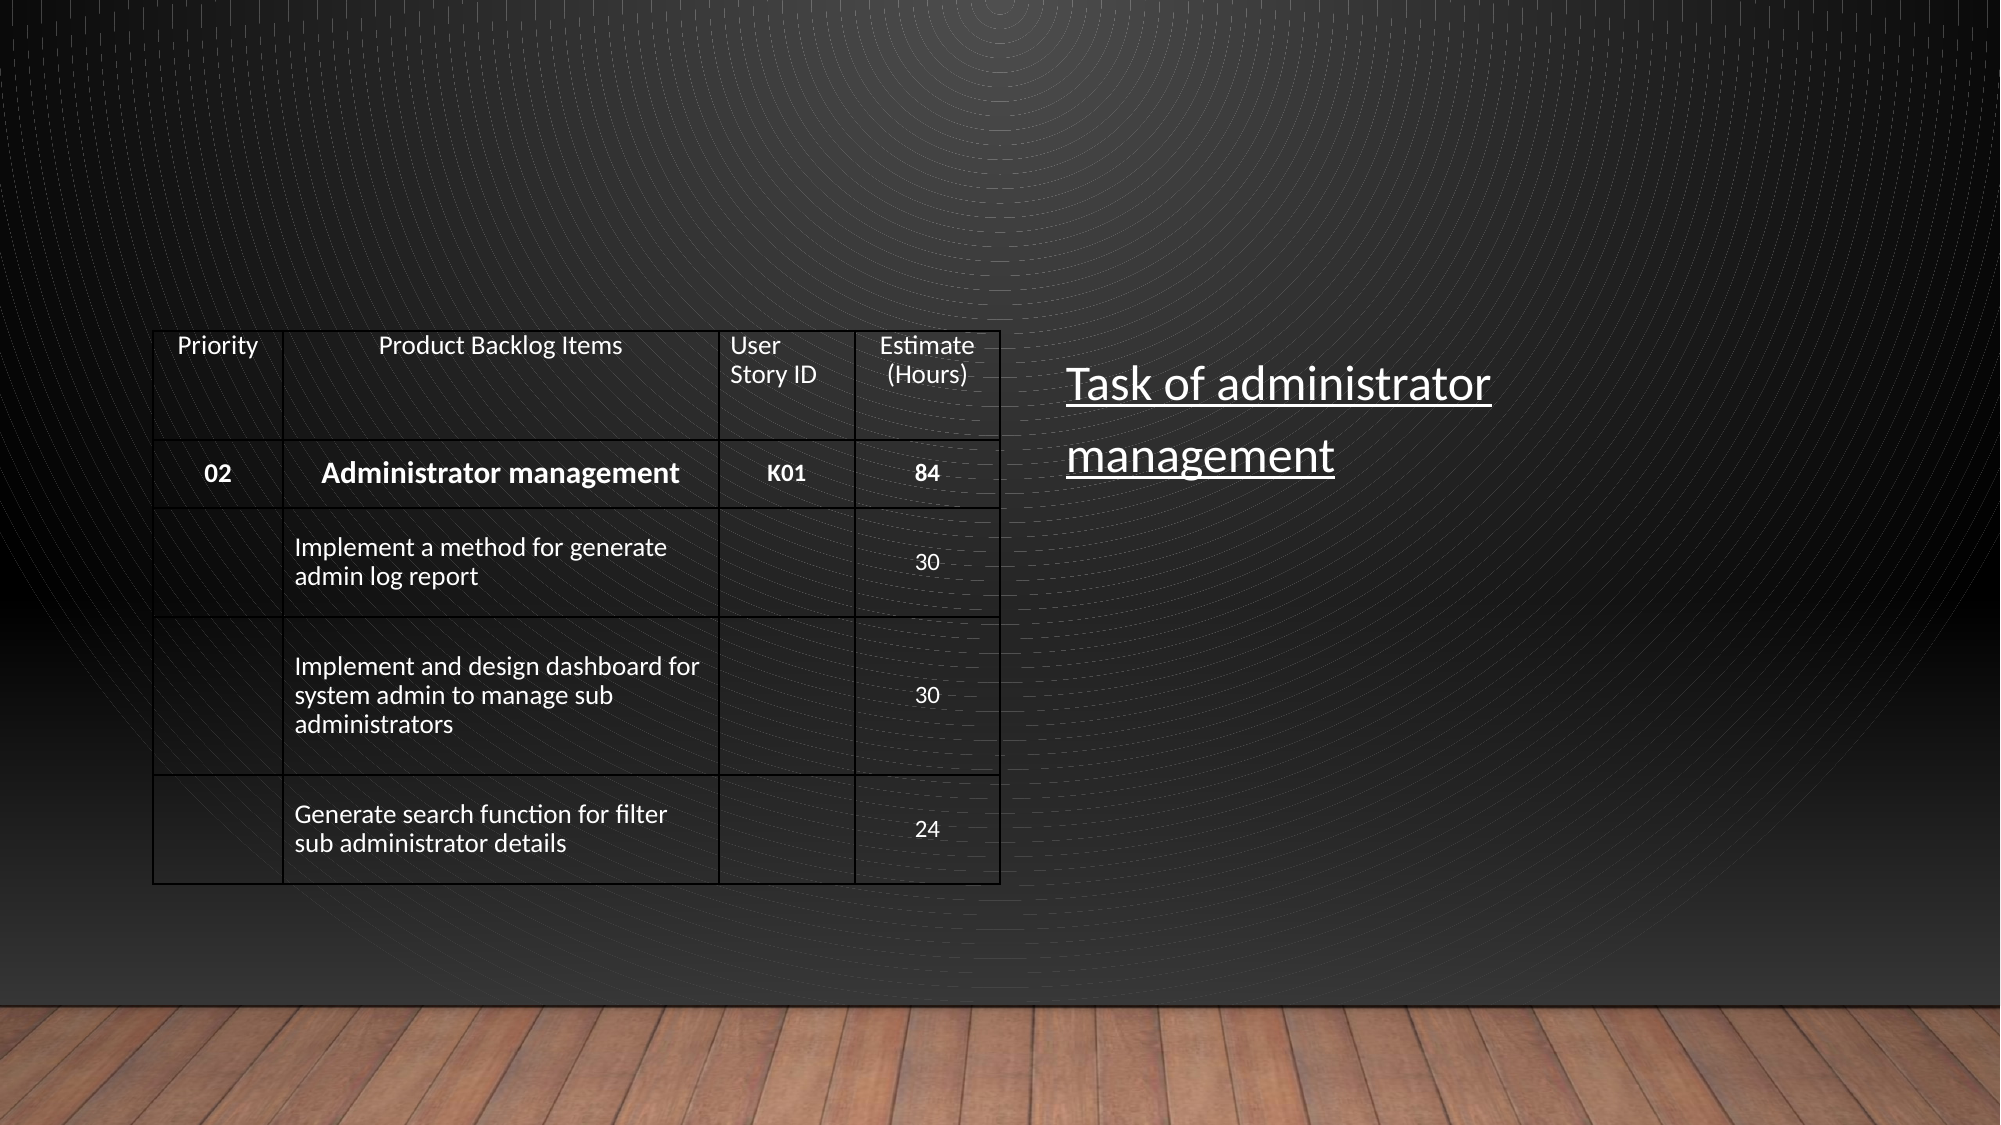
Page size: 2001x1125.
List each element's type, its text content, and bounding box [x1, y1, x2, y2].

table_cell 84 [856, 441, 999, 507]
table_cell [154, 509, 282, 616]
table_cell K01 [720, 441, 854, 507]
table_cell Administrator management [284, 441, 718, 507]
table_cell [720, 509, 854, 616]
table_cell 02 [154, 441, 282, 507]
table_cell 30 [856, 509, 999, 616]
table_cell [720, 618, 854, 774]
table_cell [720, 776, 854, 883]
table_header Priority [154, 332, 282, 439]
table_header Product Backlog Items [284, 332, 718, 439]
table_cell Implement a method for generate admin log report [284, 509, 718, 616]
table_cell 24 [856, 776, 999, 883]
table_header User Story ID [720, 332, 854, 439]
table_cell [154, 776, 282, 883]
table_header Estimate (Hours) [856, 332, 999, 439]
table_cell 30 [856, 618, 999, 774]
table_cell Implement and design dashboard for system admin to manage sub administrators [284, 618, 718, 774]
picture [0, 1005, 2000, 1125]
list Task of administrator management [1050, 330, 1710, 897]
table_cell Generate search function for filter sub administrator details [284, 776, 718, 883]
table_cell [154, 618, 282, 774]
